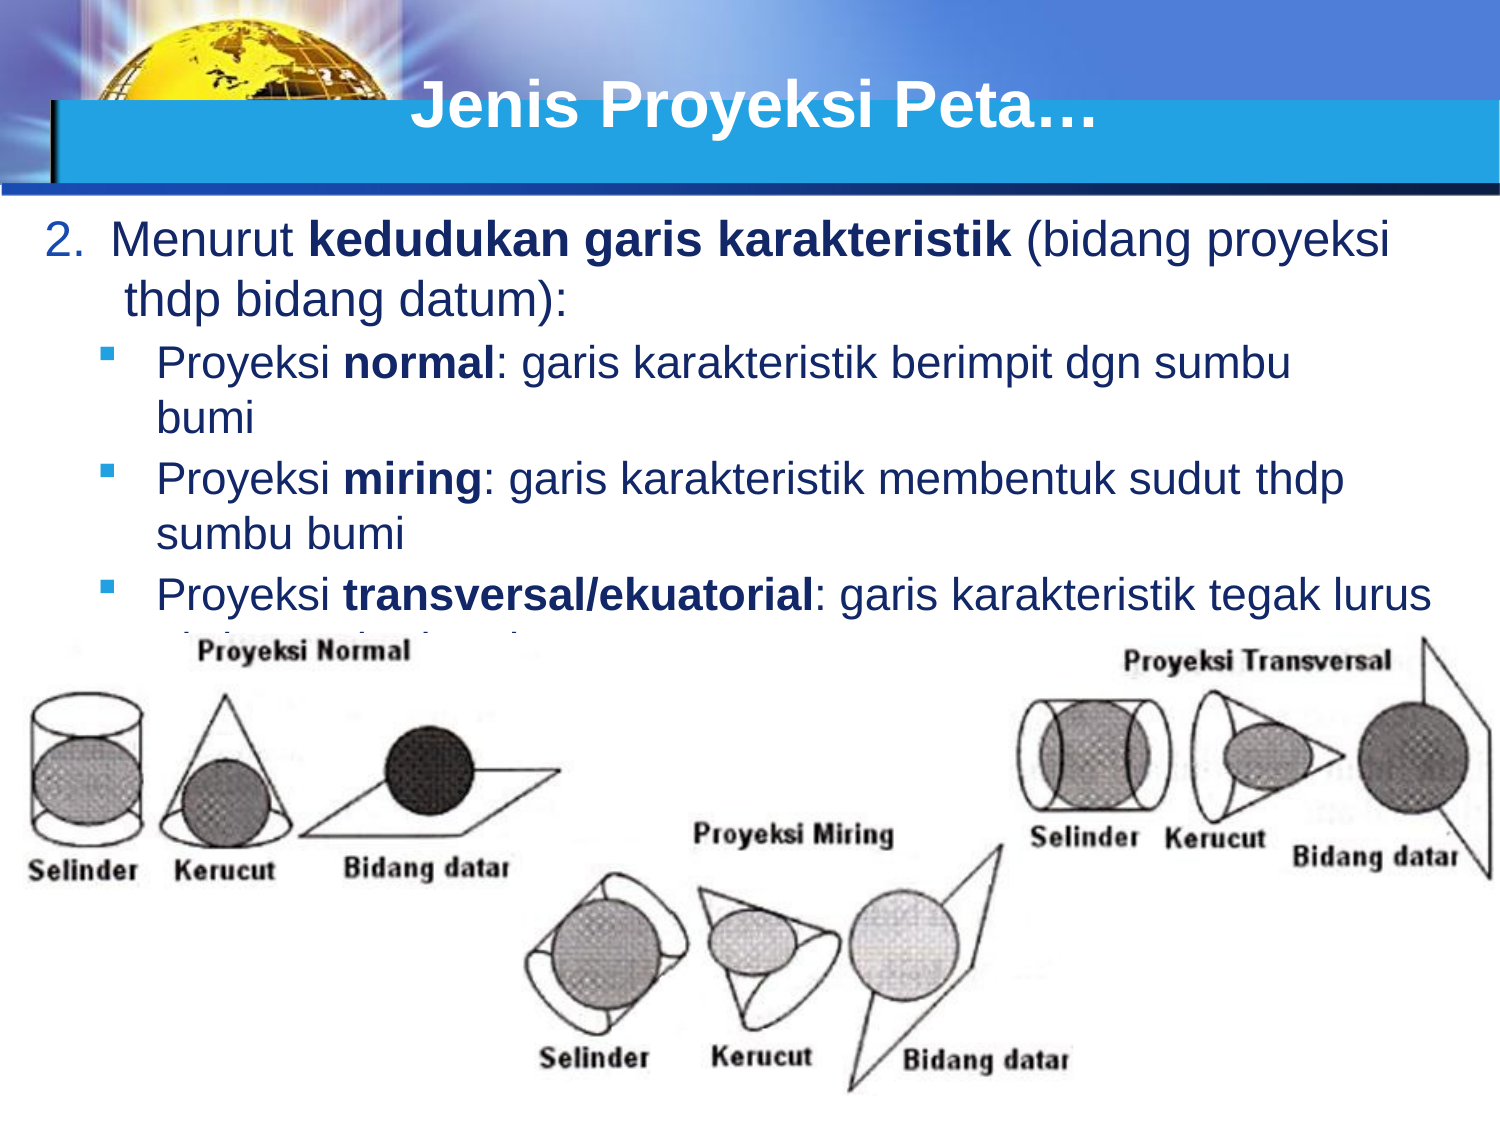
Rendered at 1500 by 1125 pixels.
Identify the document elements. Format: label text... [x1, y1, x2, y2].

text_box Menurut kedudukan garis karakteristik (bidang proyeksi thdp bidang datum): Proyeksi normal: garis karakteristik berimpit dgn sumbu bumi Proyeksi miring: garis karakteristik membentuk sudut thdp sumbu bumi Proyeksi transversal/ekuatorial: garis karakteristik tegak lurus thdp sumbu bumi [42, 206, 1441, 633]
title Jenis Proyeksi Peta… [82, 60, 1418, 206]
text_box [22, 633, 1495, 1097]
picture [0, 0, 1500, 196]
